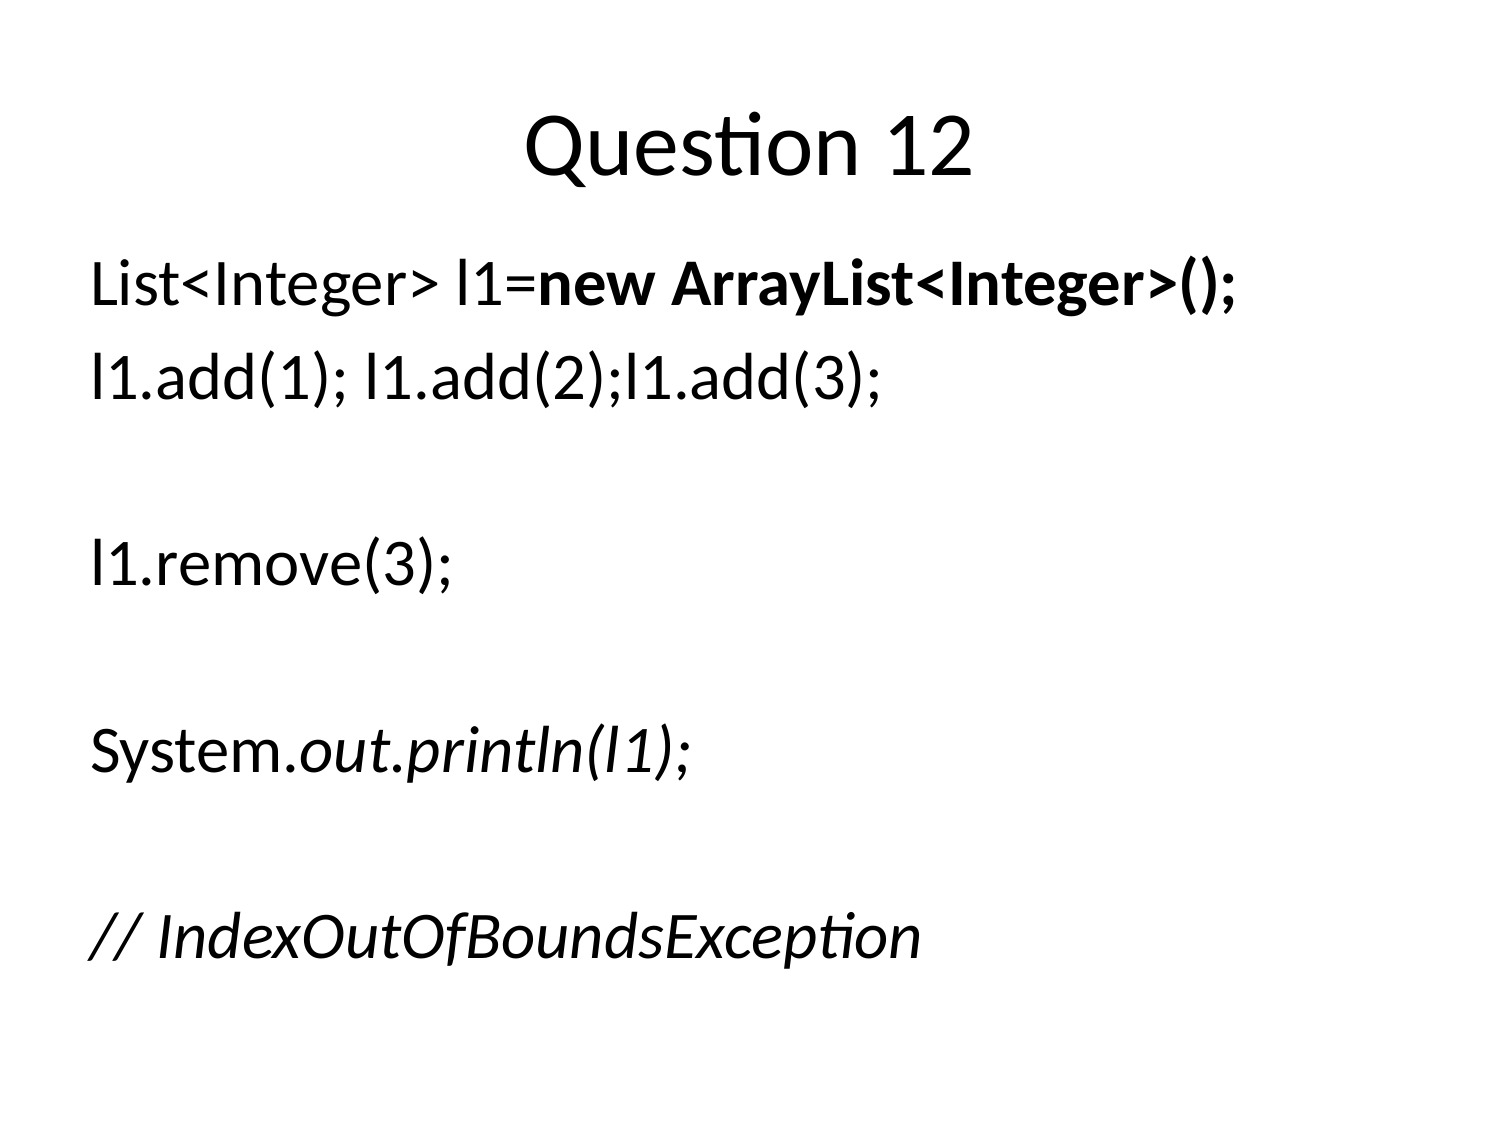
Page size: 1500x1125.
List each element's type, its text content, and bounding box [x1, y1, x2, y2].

title Question 12 [75, 45, 1425, 231]
list List<Integer> l1=new ArrayList<Integer>(); l1.add(1); l1.add(2);l1.add(3); l1.remove(3); System.out.println(l1); // IndexOutOfBoundsException [75, 231, 1425, 1005]
